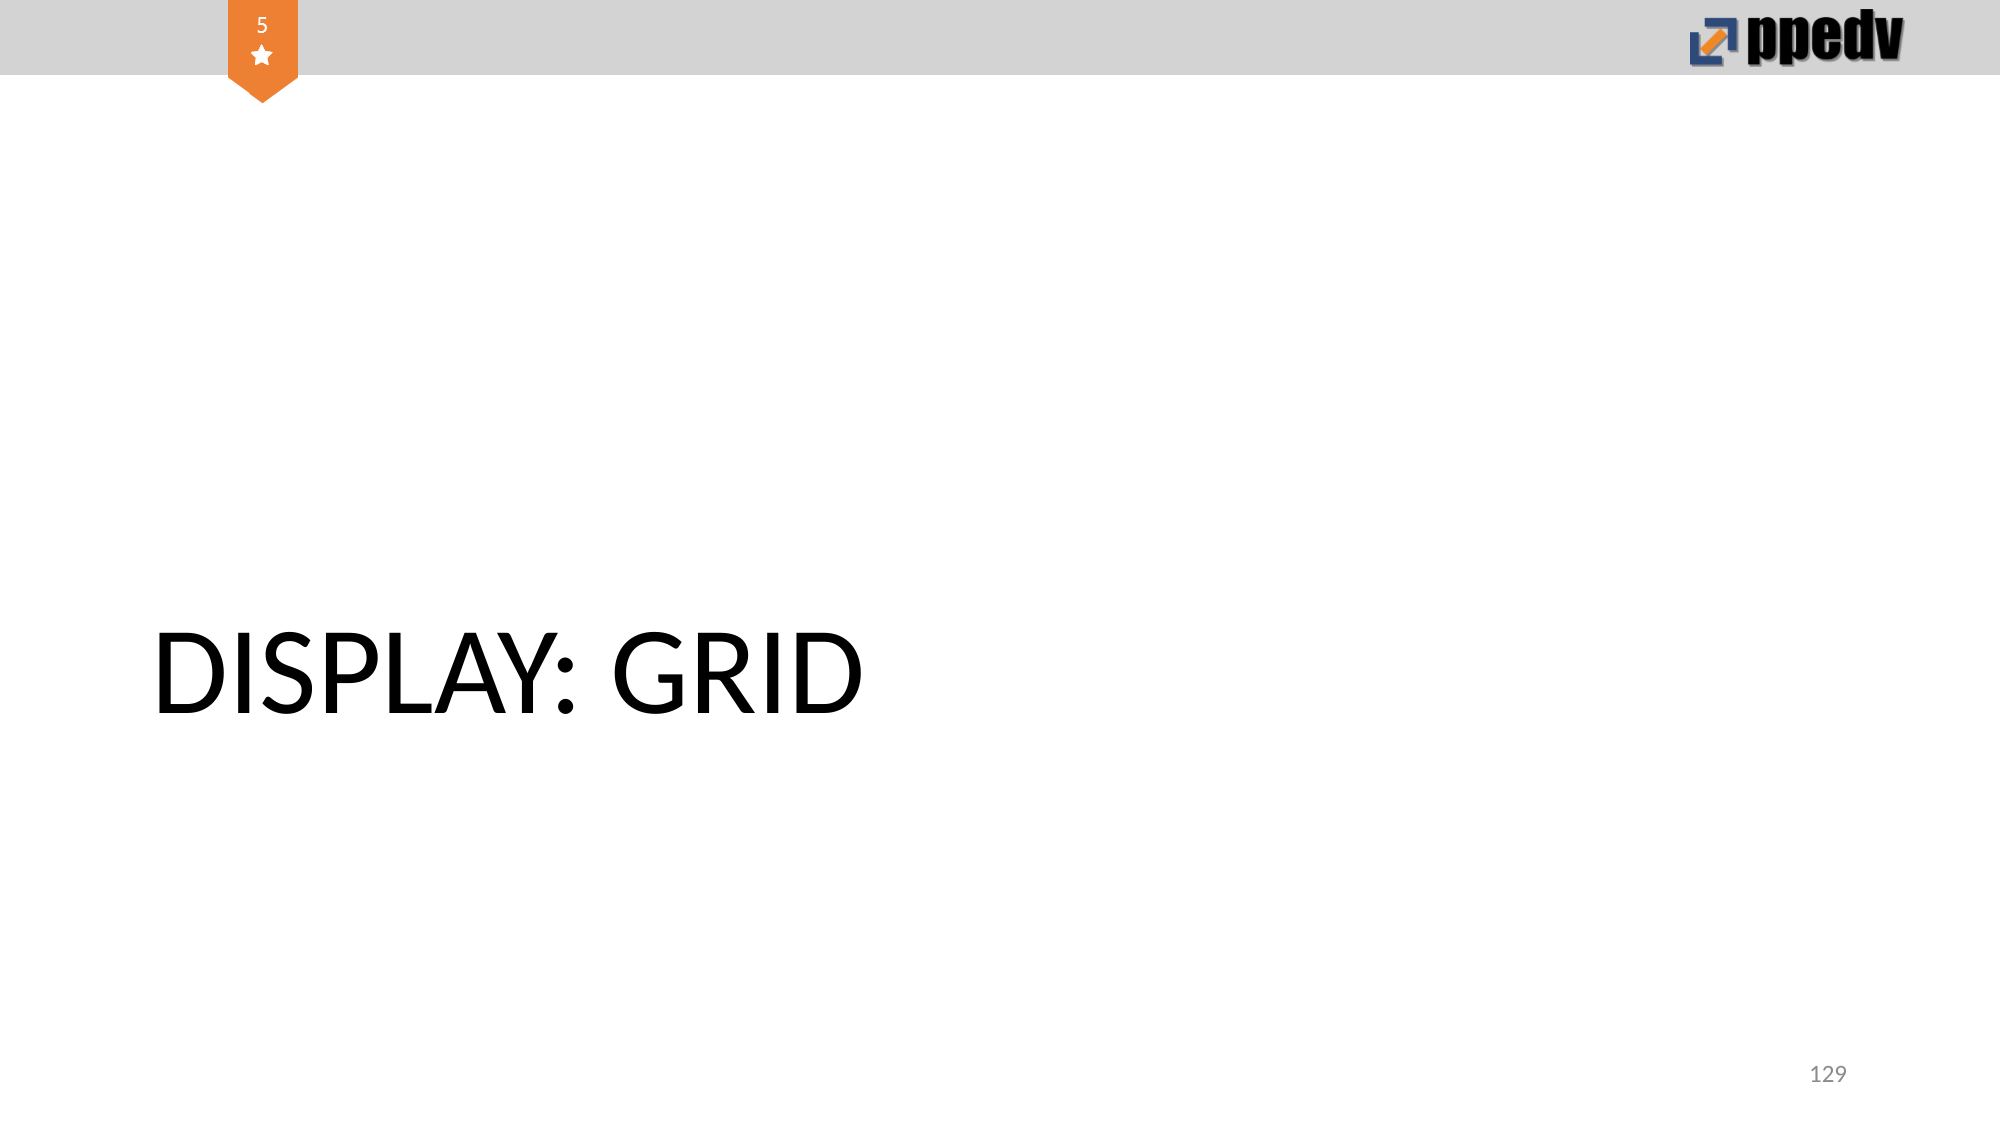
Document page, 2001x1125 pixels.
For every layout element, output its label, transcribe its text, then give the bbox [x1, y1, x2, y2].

title DISPLAY: GRID [136, 280, 1862, 749]
slide_number 129 [1412, 1042, 1863, 1103]
picture [0, 0, 2000, 104]
